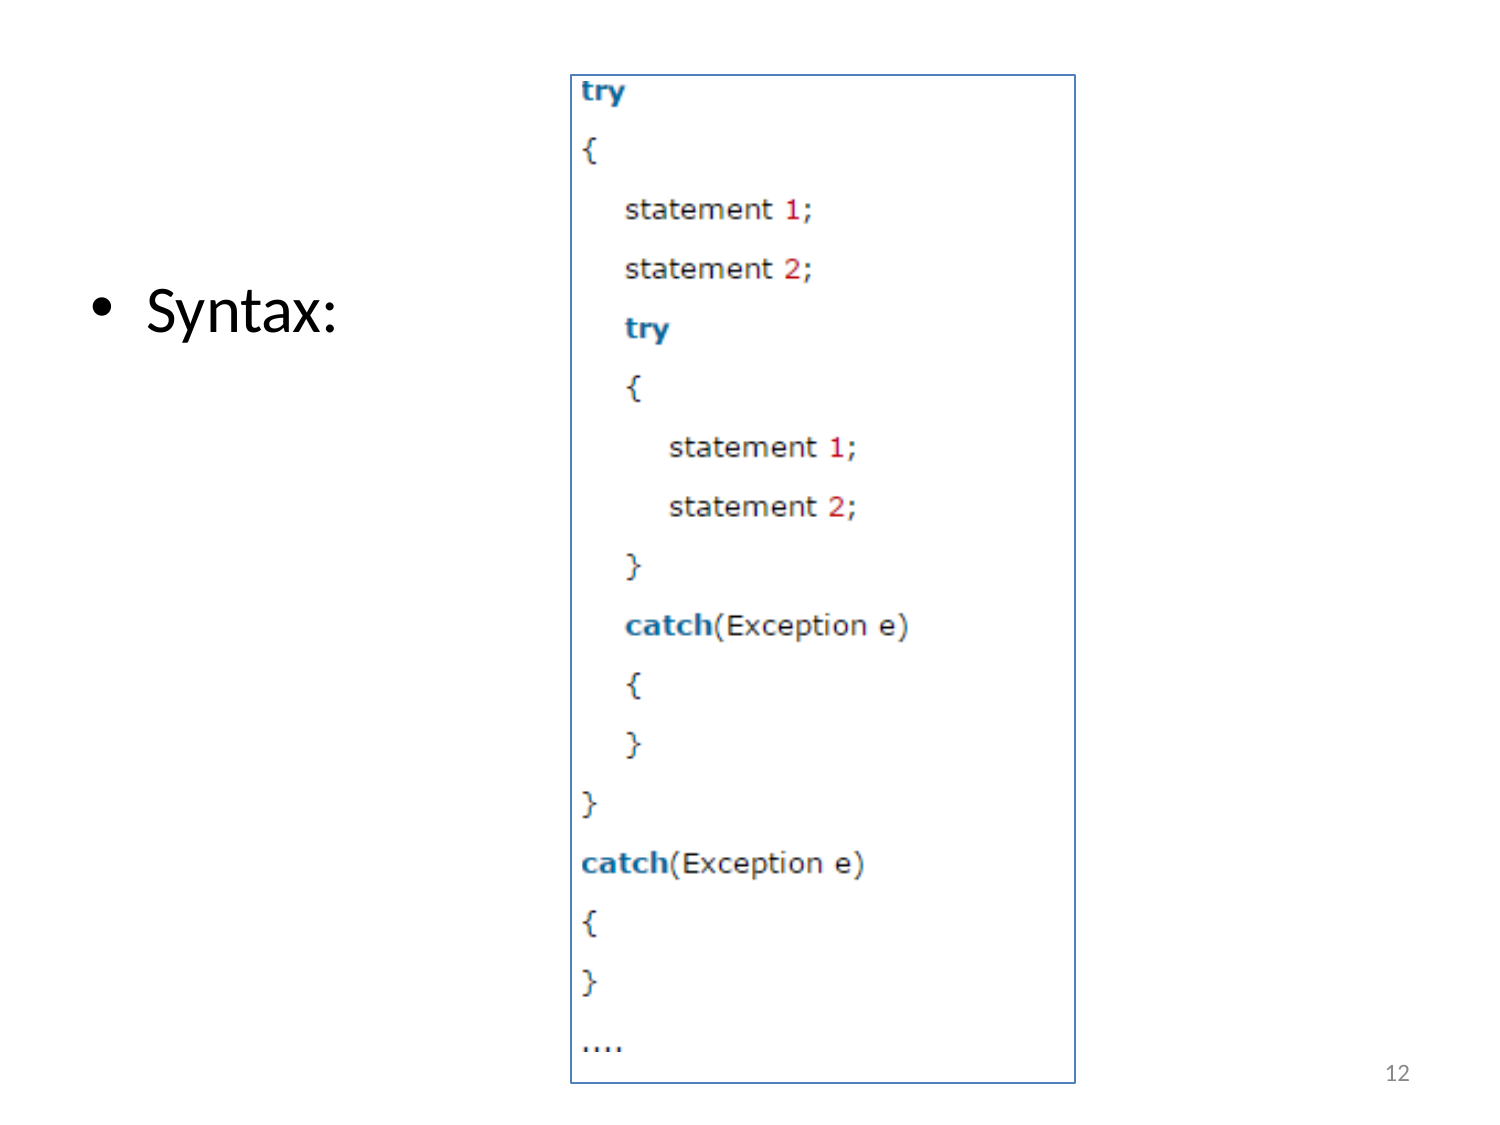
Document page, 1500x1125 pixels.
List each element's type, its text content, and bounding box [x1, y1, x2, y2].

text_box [569, 73, 1076, 1084]
slide_number 12 [1378, 1060, 1417, 1125]
text_box Syntax: [87, 263, 345, 346]
